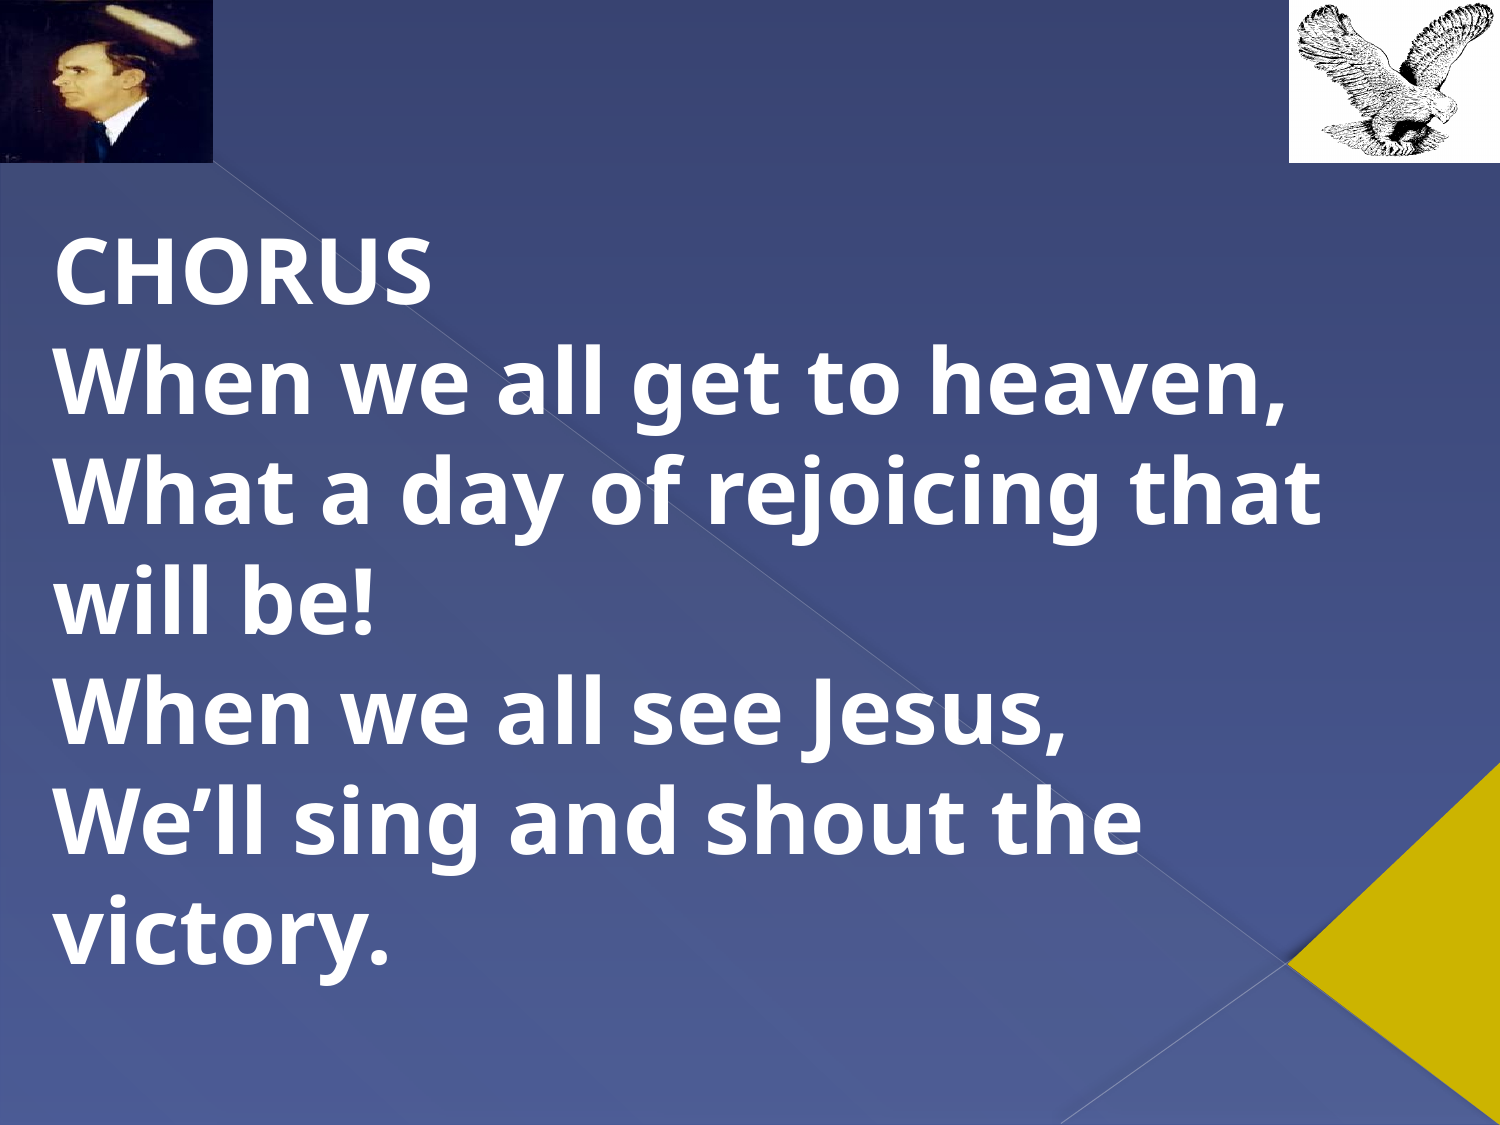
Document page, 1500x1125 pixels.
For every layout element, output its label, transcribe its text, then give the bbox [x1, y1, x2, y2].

picture [1288, 0, 1500, 163]
text_box [1318, 760, 1500, 1125]
picture [0, 0, 213, 163]
text_box CHORUS When we all get to heaven, What a day of rejoicing that will be! When we all see Jesus, We’ll sing and shout the victory. [37, 205, 1450, 990]
